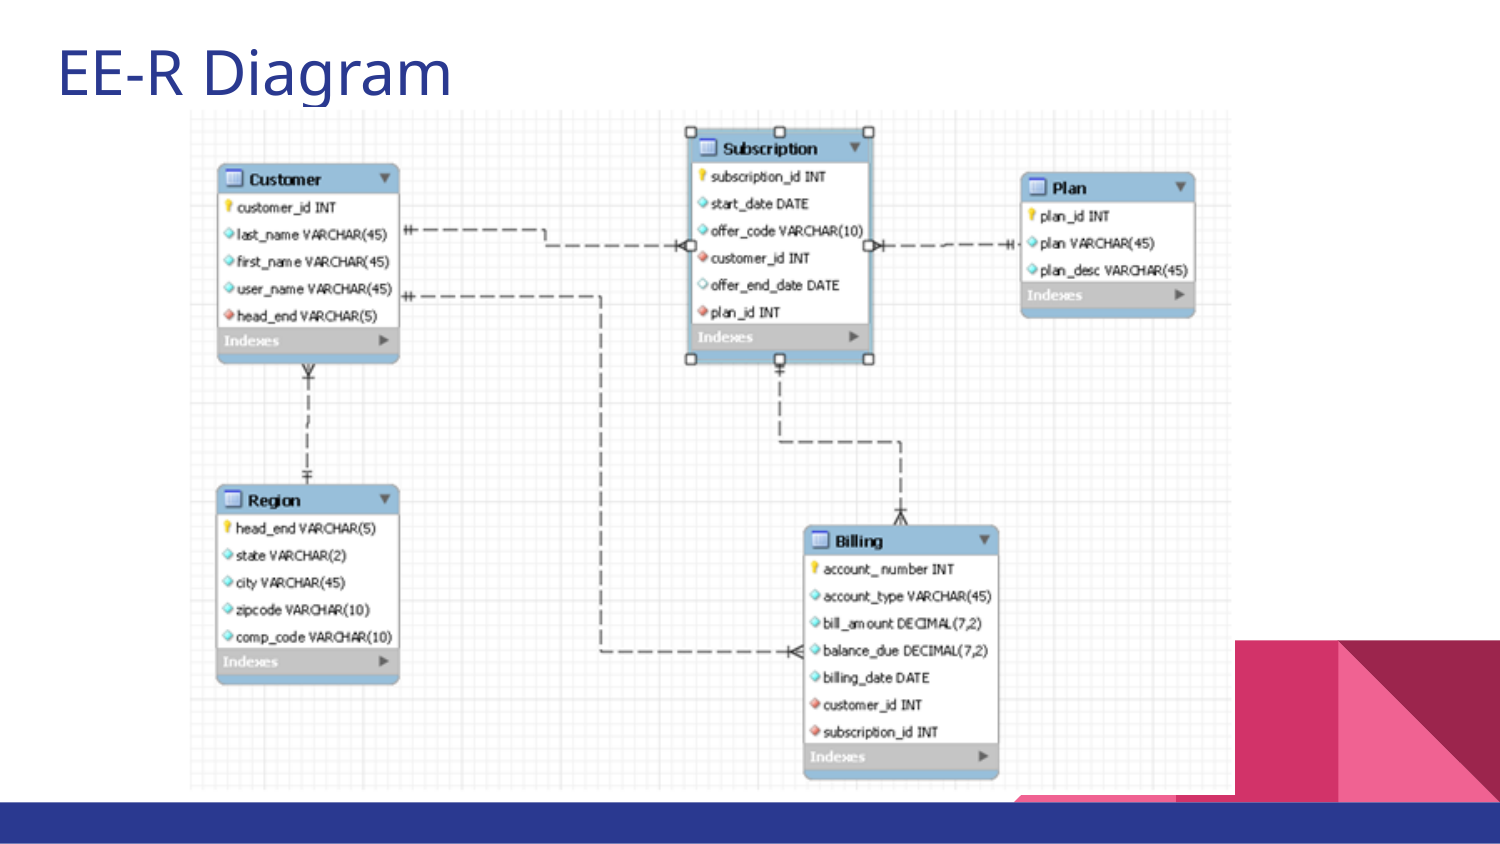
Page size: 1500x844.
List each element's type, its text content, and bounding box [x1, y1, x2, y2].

picture [186, 107, 1235, 796]
title EE-R Diagram [41, 18, 1439, 119]
